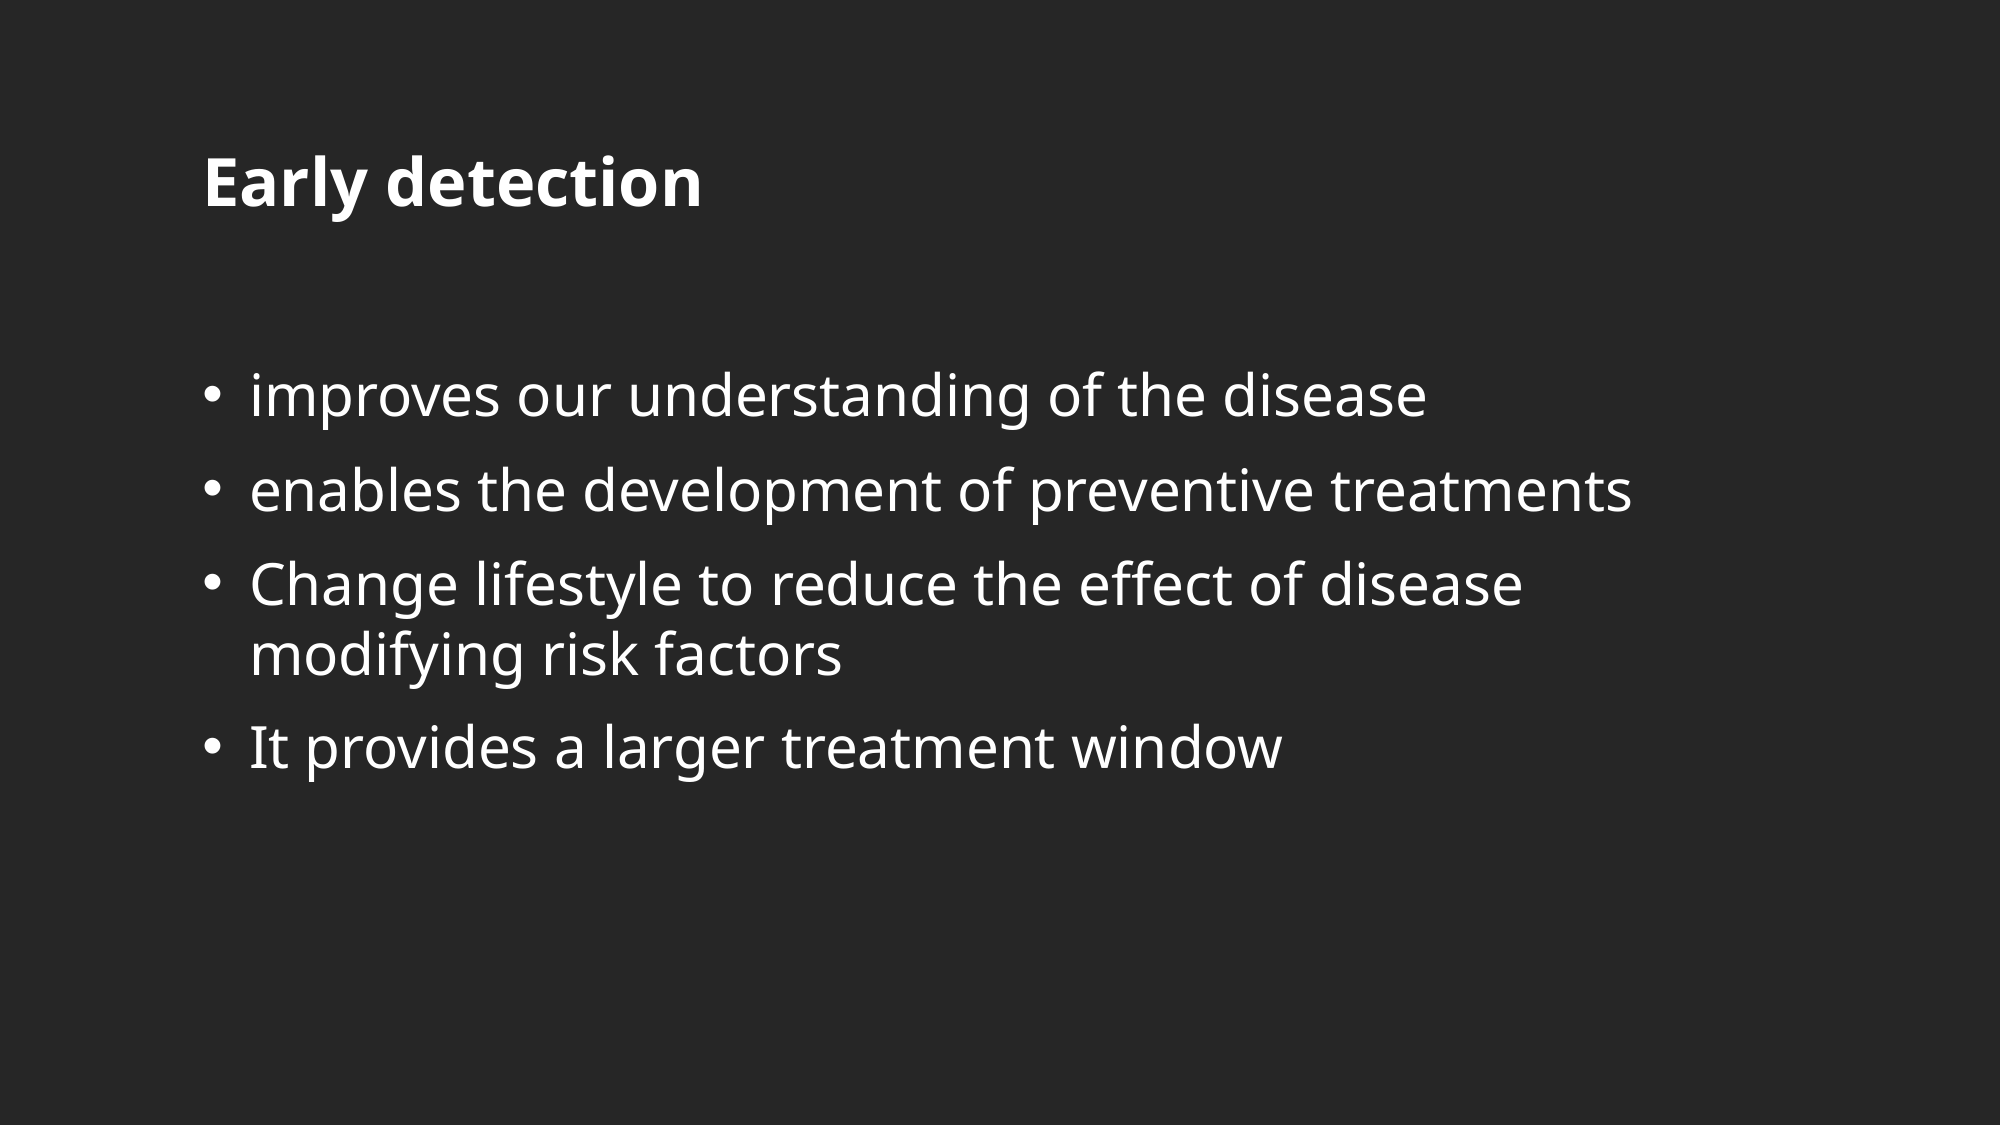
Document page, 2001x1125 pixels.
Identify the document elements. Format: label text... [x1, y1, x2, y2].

list improves our understanding of the disease enables the development of preventive treatments Change lifestyle to reduce the effect of disease modifying risk factors It provides a larger treatment window [187, 283, 1813, 950]
title Early detection [187, 99, 1813, 260]
